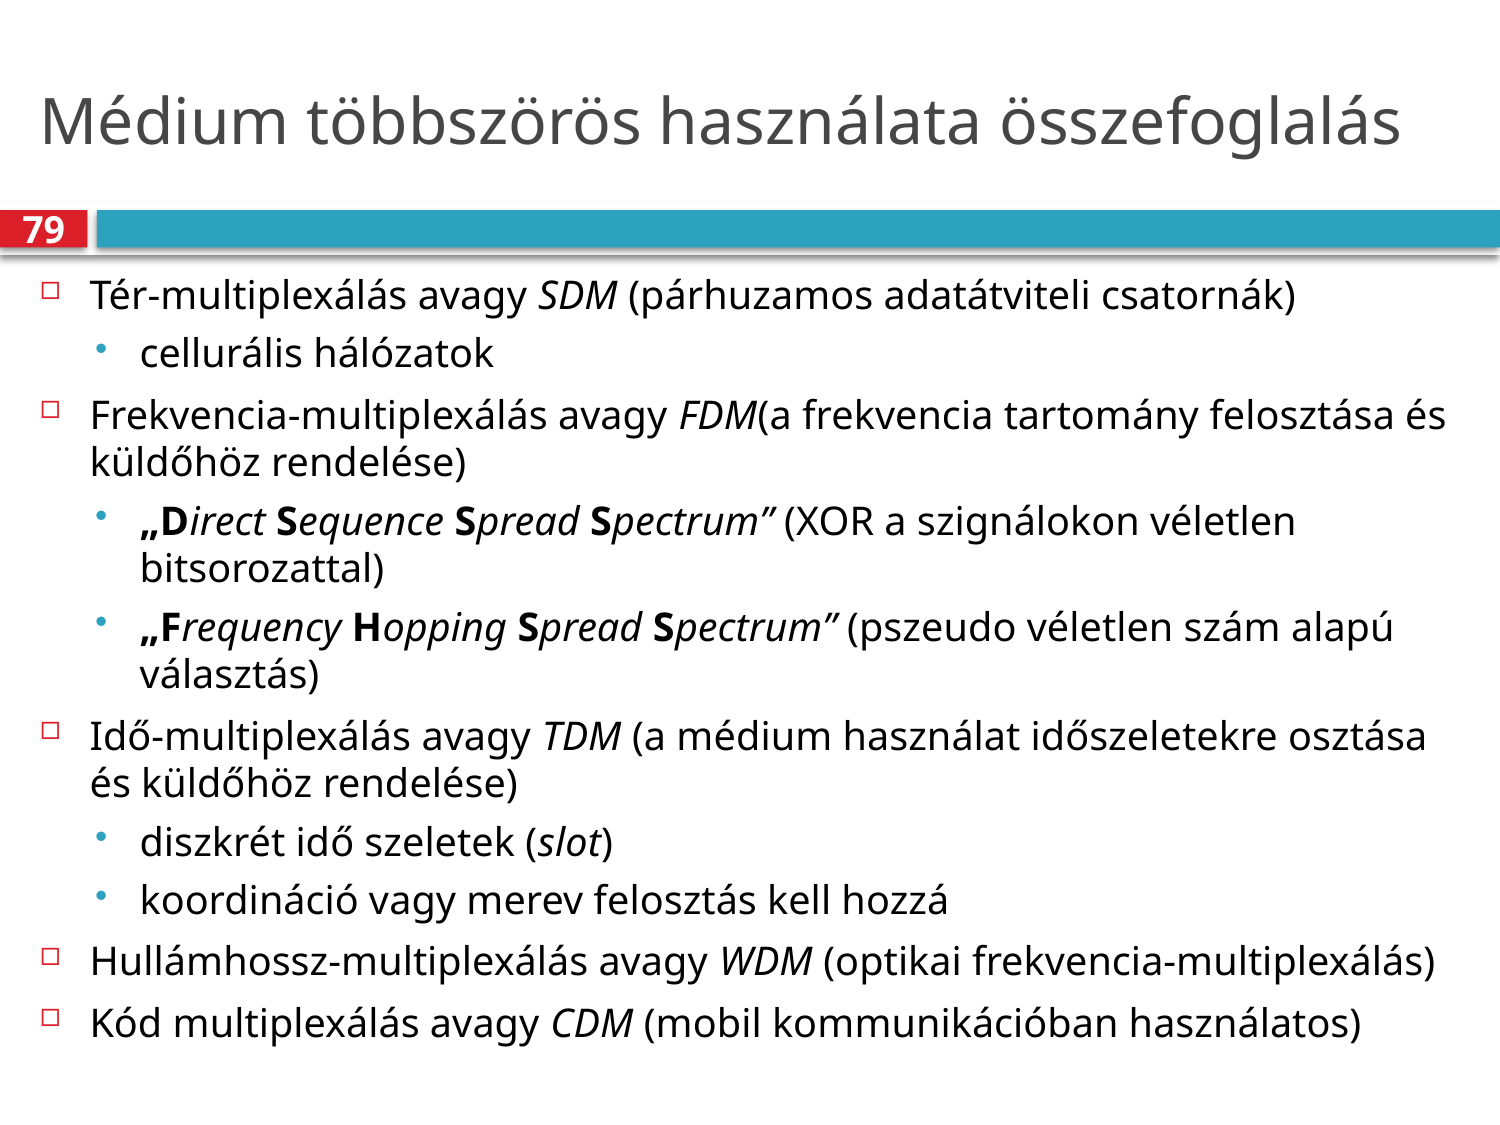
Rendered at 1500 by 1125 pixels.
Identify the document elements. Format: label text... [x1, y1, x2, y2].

title Médium többszörös használata összefoglalás [24, 37, 1475, 200]
slide_number 79 [0, 206, 88, 257]
list Tér-multiplexálás avagy SDM (párhuzamos adatátviteli csatornák) cellurális hálózatok Frekvencia-multiplexálás avagy FDM(a frekvencia tartomány felosztása és küldőhöz rendelése) „Direct Sequence Spread Spectrum” (XOR a szignálokon véletlen bitsorozattal) „Frequency Hopping Spread Spectrum” (pszeudo véletlen szám alapú választás) Idő-multiplexálás avagy TDM (a médium használat időszeletekre osztása és küldőhöz rendelése) diszkrét idő szeletek (slot) koordináció vagy merev felosztás kell hozzá Hullámhossz-multiplexálás avagy WDM (optikai frekvencia-multiplexálás) Kód multiplexálás avagy CDM (mobil kommunikációban használatos) [24, 262, 1475, 1100]
